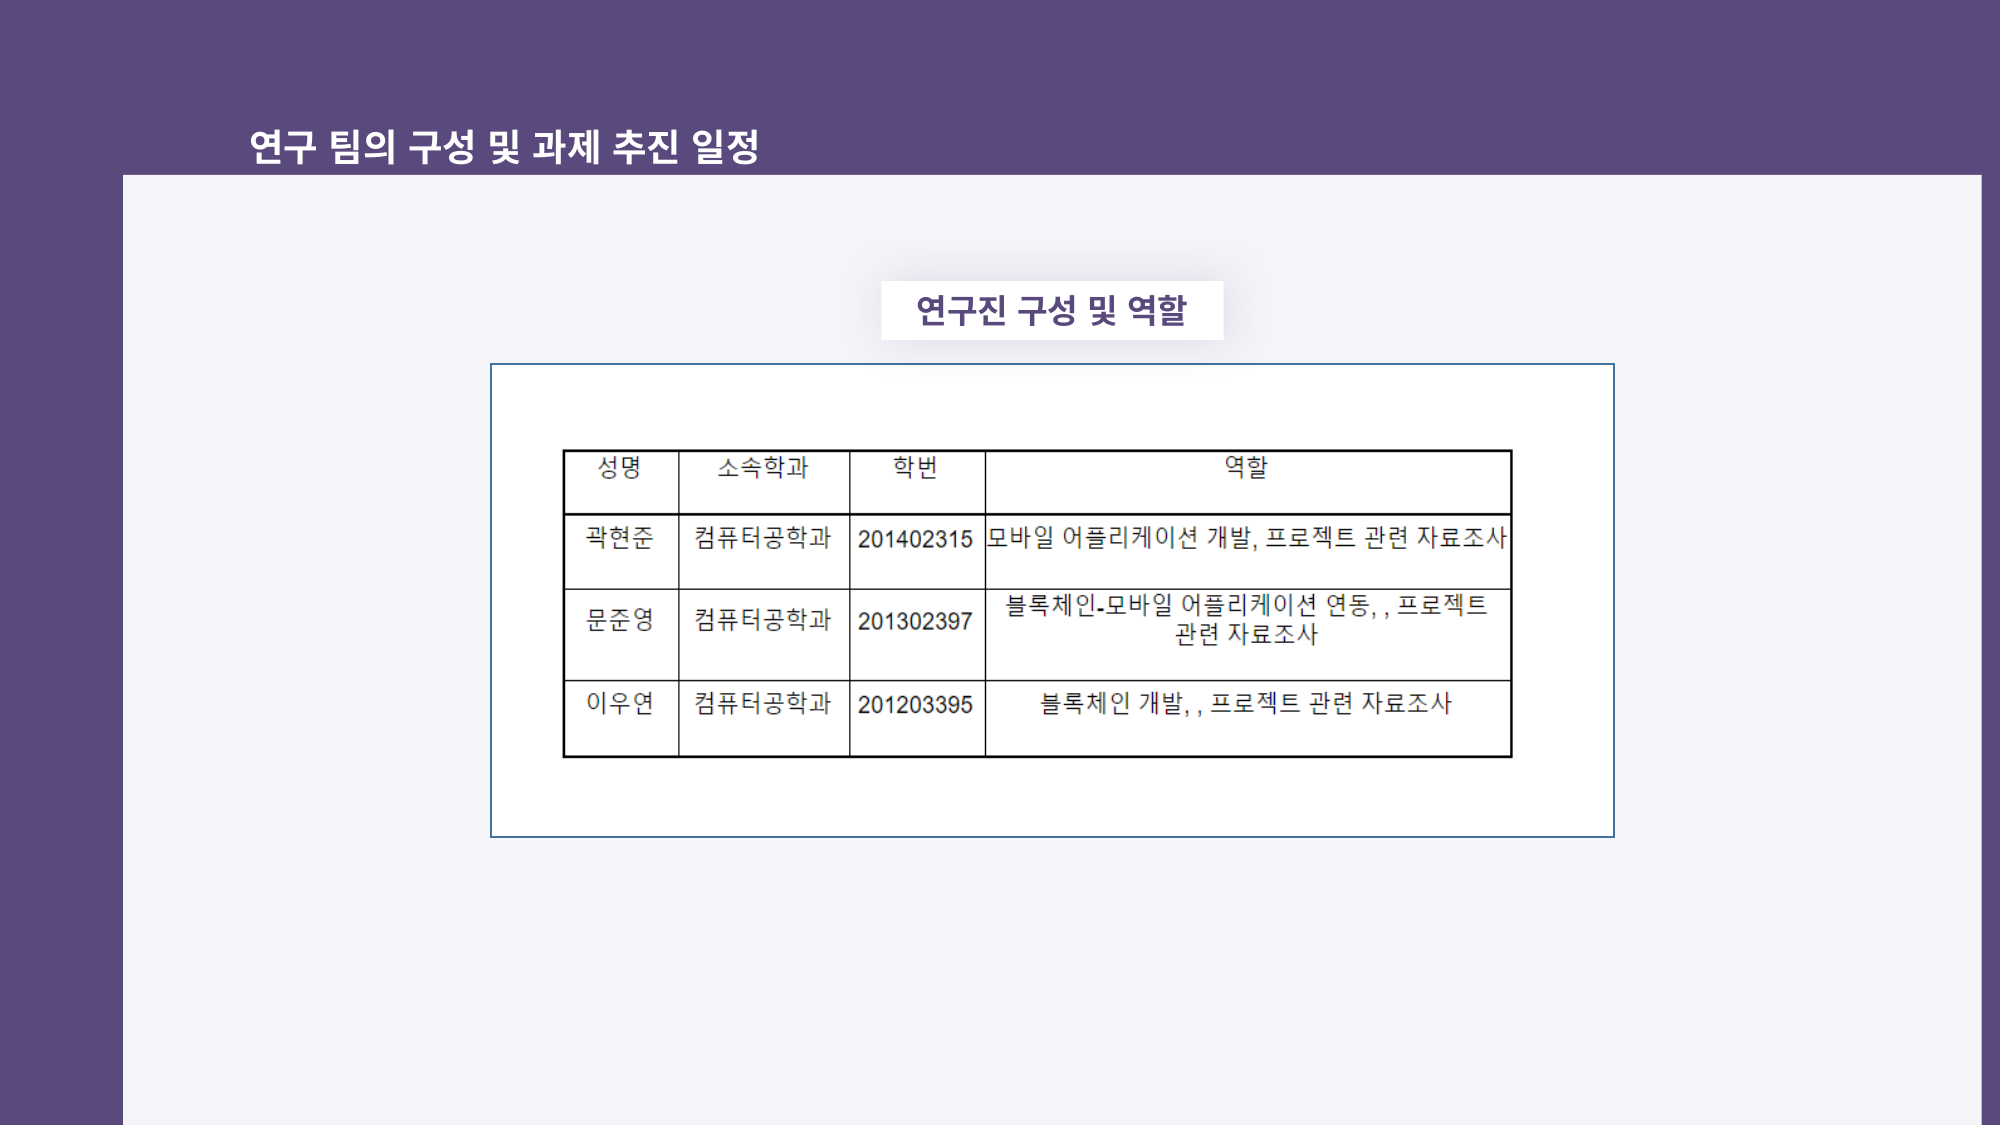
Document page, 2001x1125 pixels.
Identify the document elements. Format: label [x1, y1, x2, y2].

text_box [123, 72, 1982, 1125]
picture [515, 390, 1597, 798]
